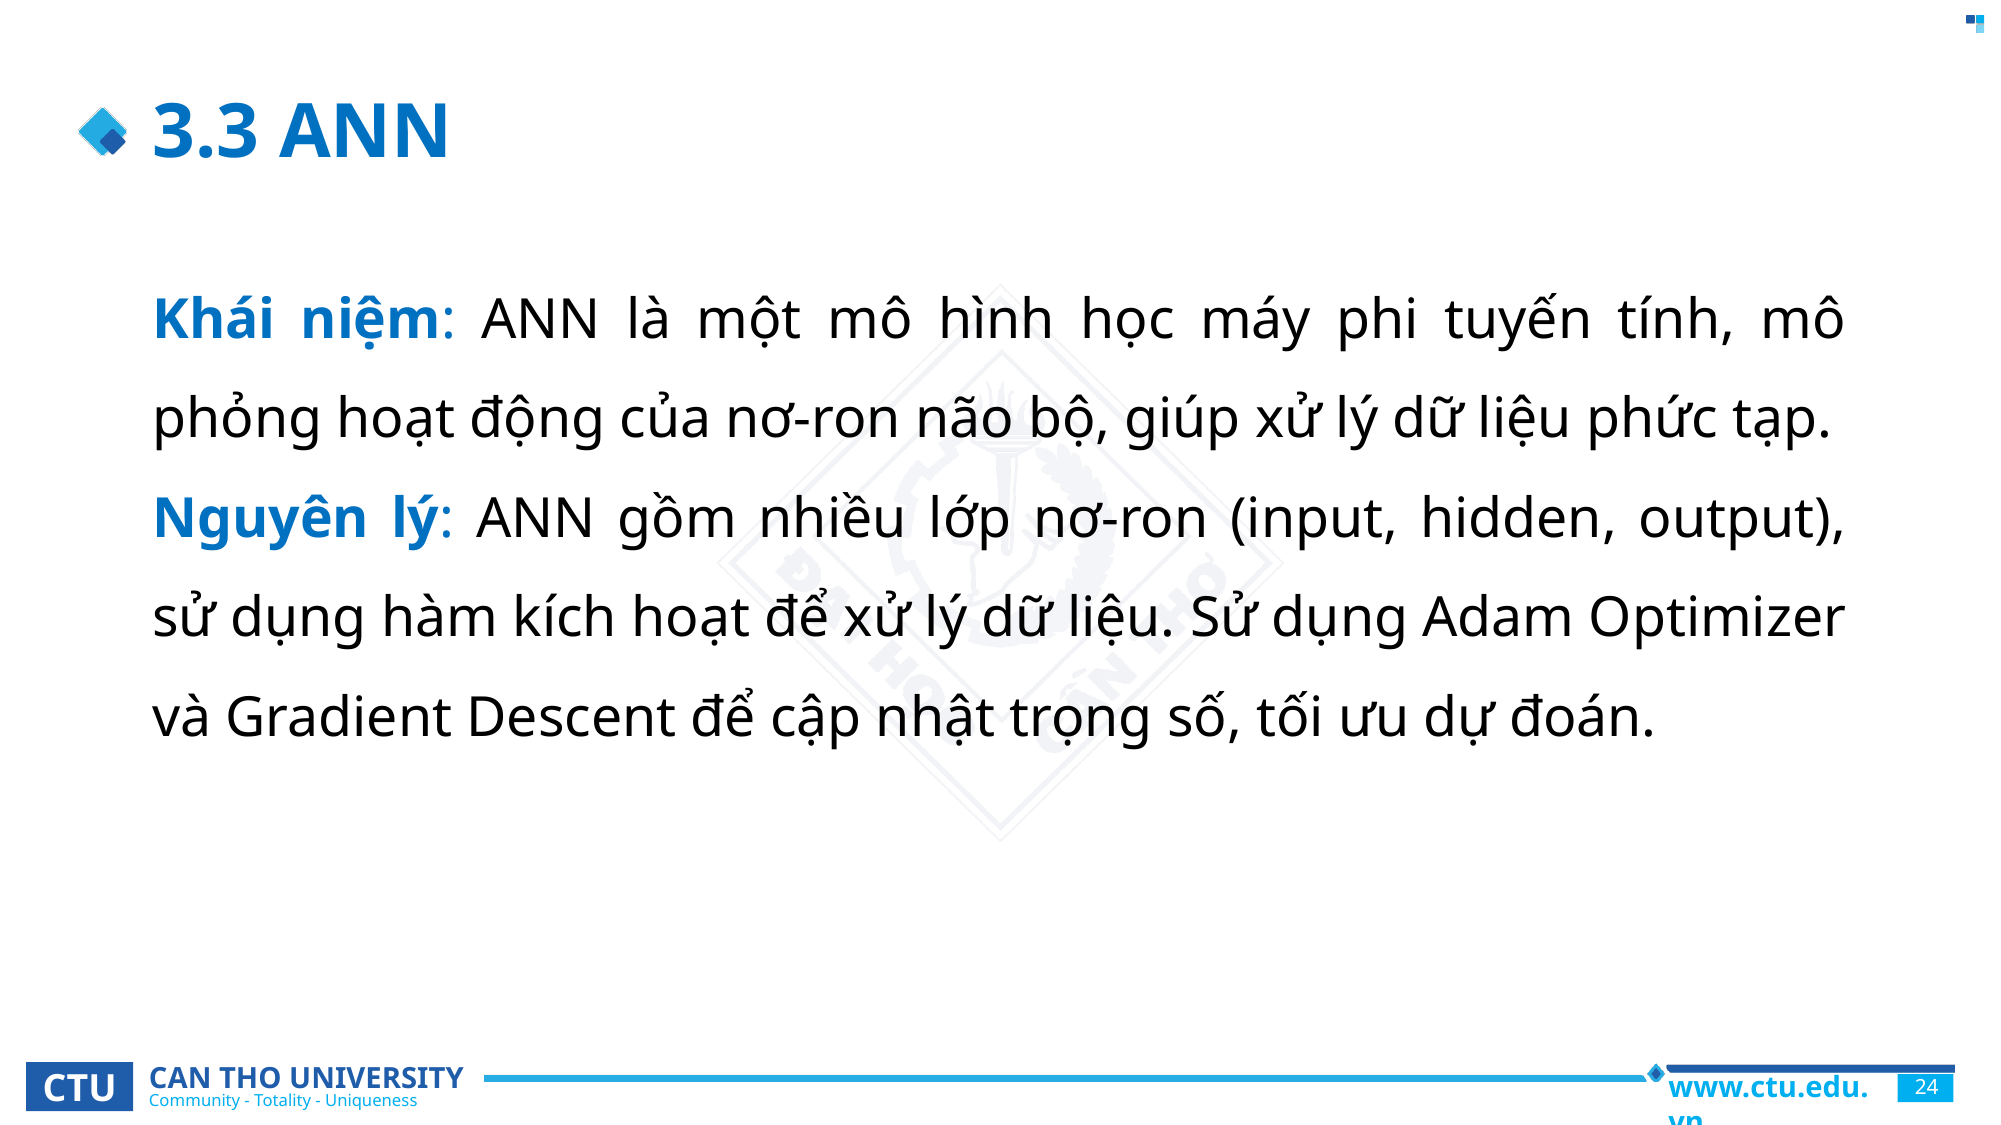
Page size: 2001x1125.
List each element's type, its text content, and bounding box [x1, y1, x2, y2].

title 3.3 ANN [137, 24, 1863, 242]
picture [1966, 15, 1985, 33]
picture [78, 107, 127, 156]
list Khái niệm: ANN là một mô hình học máy phi tuyến tính, mô phỏng hoạt động của nơ-ron não bộ, giúp xử lý dữ liệu phức tạp. Nguyên lý: ANN gồm nhiều lớp nơ-ron (input, hidden, output), sử dụng hàm kích hoạt để xử lý dữ liệu. Sử dụng Adam Optimizer và Gradient Descent để cập nhật trọng số, tối ưu dự đoán. [137, 242, 1863, 957]
picture [484, 1063, 1955, 1082]
